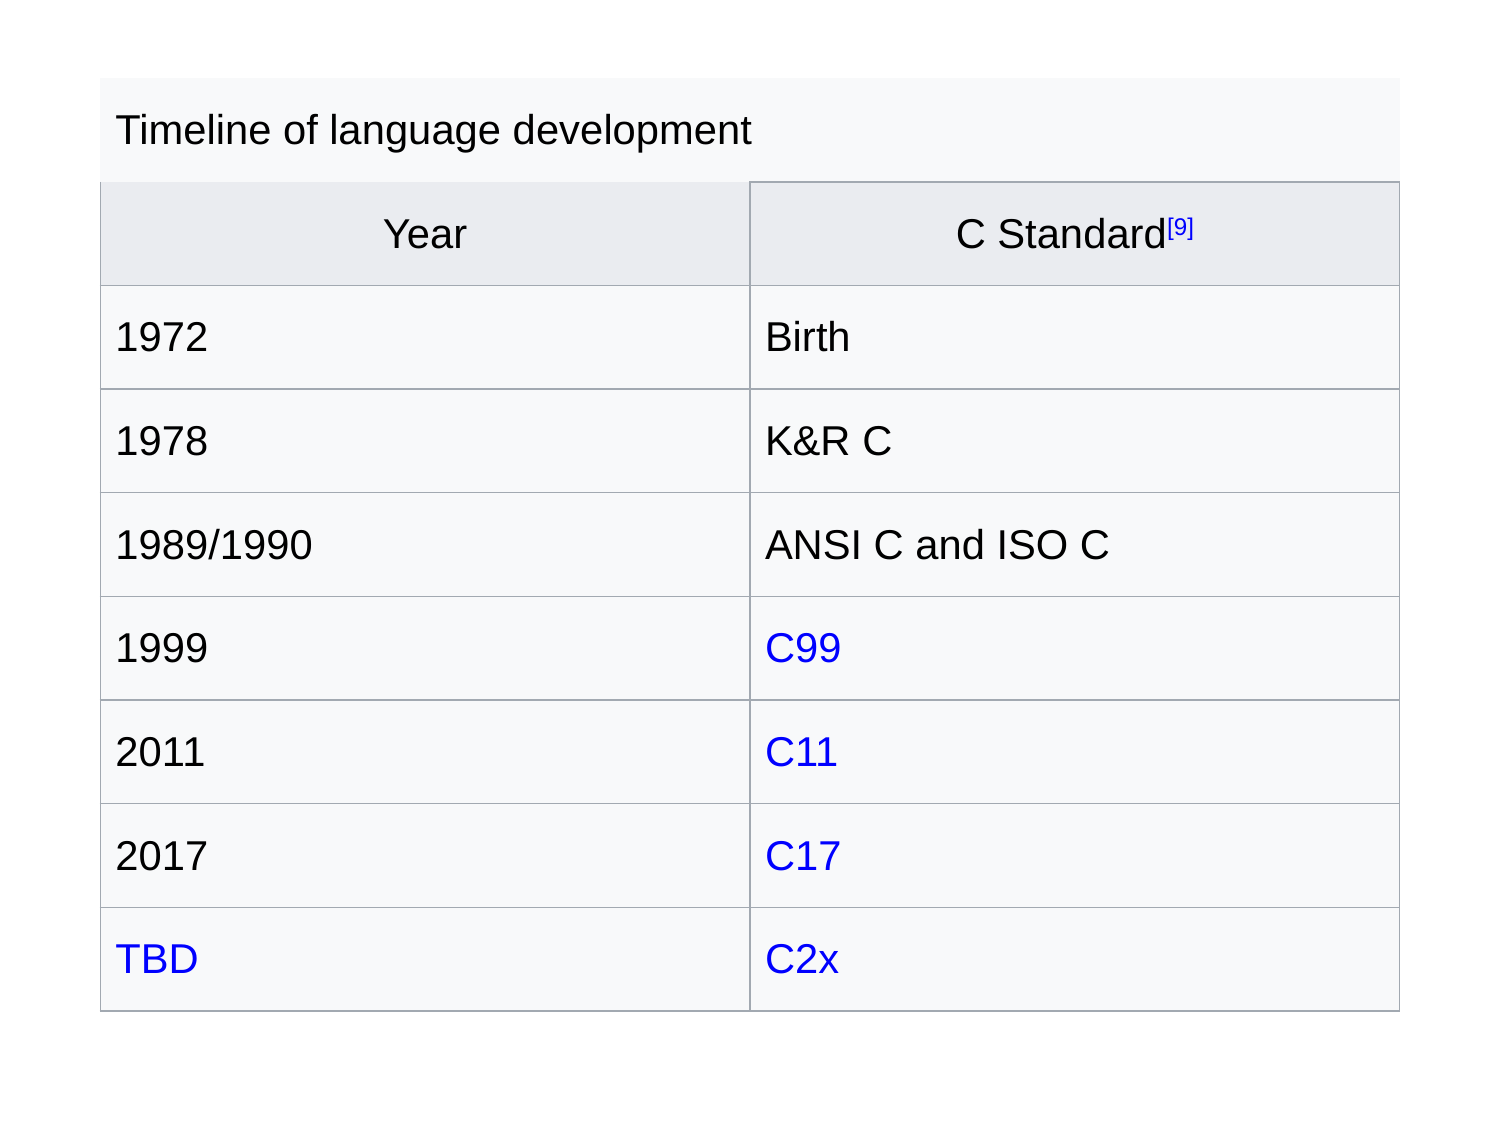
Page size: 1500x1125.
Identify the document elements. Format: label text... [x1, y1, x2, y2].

table_cell 2017 [101, 804, 749, 907]
table_cell Birth [751, 286, 1399, 388]
table_cell 1972 [101, 286, 749, 388]
table_cell 1989/1990 [101, 493, 749, 596]
table_cell C17 [751, 804, 1399, 907]
table_cell TBD [101, 908, 749, 1010]
table_cell C99 [751, 597, 1399, 699]
table_cell C Standard[9] [751, 183, 1399, 285]
table_cell C11 [751, 701, 1399, 803]
table_cell K&R C [751, 390, 1399, 492]
table_cell 1978 [101, 390, 749, 492]
table_cell C2x [751, 908, 1399, 1010]
table_cell 2011 [101, 701, 749, 803]
table_cell 1999 [101, 597, 749, 699]
table_header Timeline of language development [100, 78, 1400, 182]
table_cell Year [101, 182, 749, 285]
table_cell ANSI C and ISO C [751, 493, 1399, 596]
